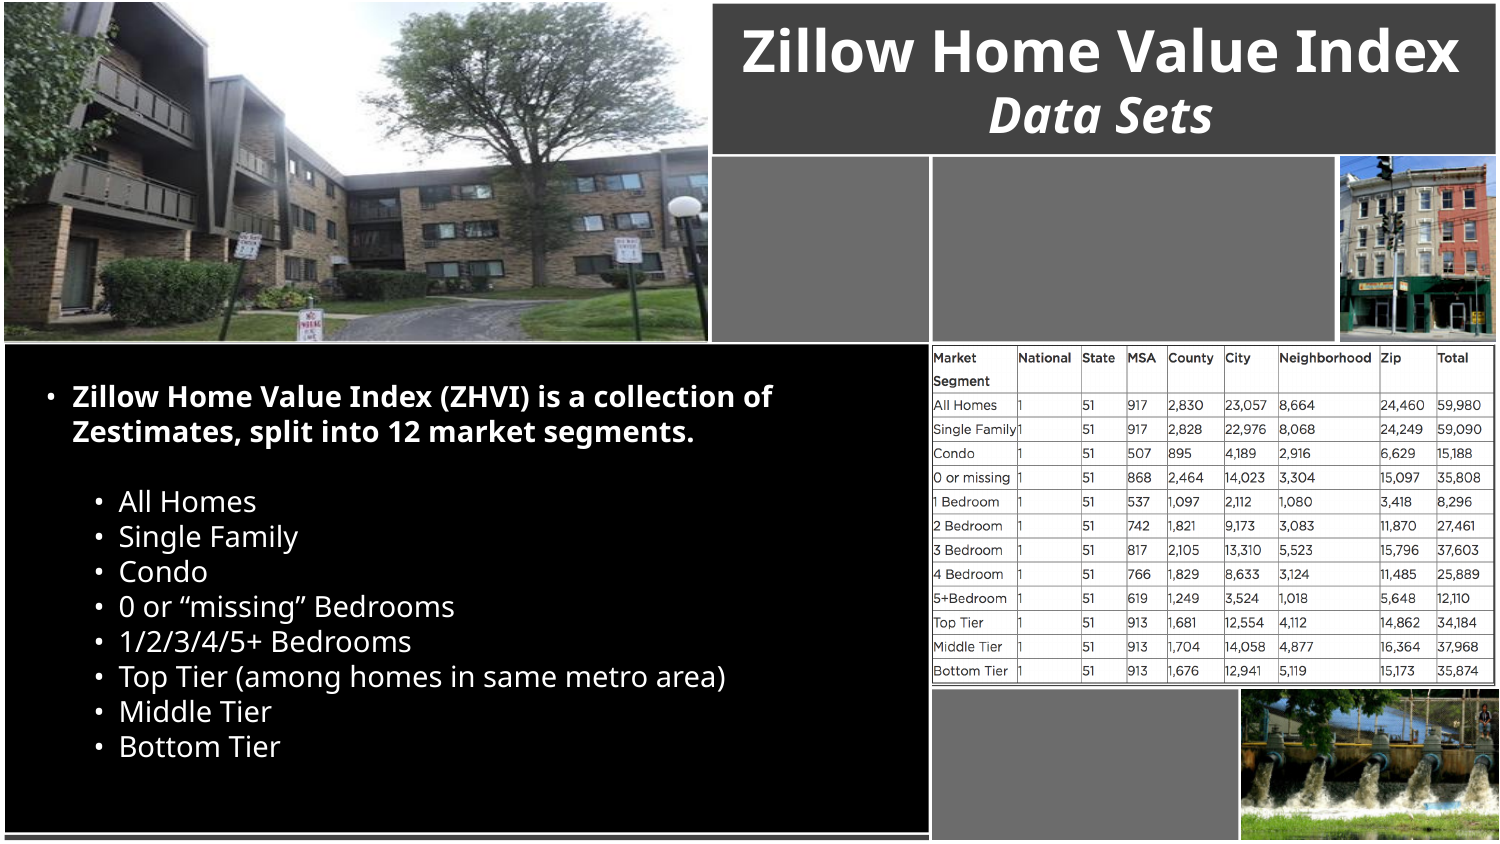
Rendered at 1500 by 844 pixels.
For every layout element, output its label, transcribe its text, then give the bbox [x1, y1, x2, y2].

text_box [712, 3, 1496, 155]
text_box [932, 692, 1236, 840]
picture [1340, 156, 1497, 342]
text_box Zillow Home Value Index Data Sets [717, 21, 1486, 136]
text_box [4, 834, 929, 841]
picture [931, 344, 1495, 685]
text_box [5, 344, 929, 833]
text_box [932, 156, 1335, 342]
picture [4, 2, 708, 342]
text_box [712, 156, 929, 342]
picture [1241, 689, 1499, 840]
text_box Zillow Home Value Index (ZHVI) is a collection of Zestimates, split into 12 market segments. All Homes Single Family Condo 0 or “missing” Bedrooms 1/2/3/4/5+ Bedrooms Top Tier (among homes in same metro area) Middle Tier Bottom Tier [31, 377, 902, 800]
